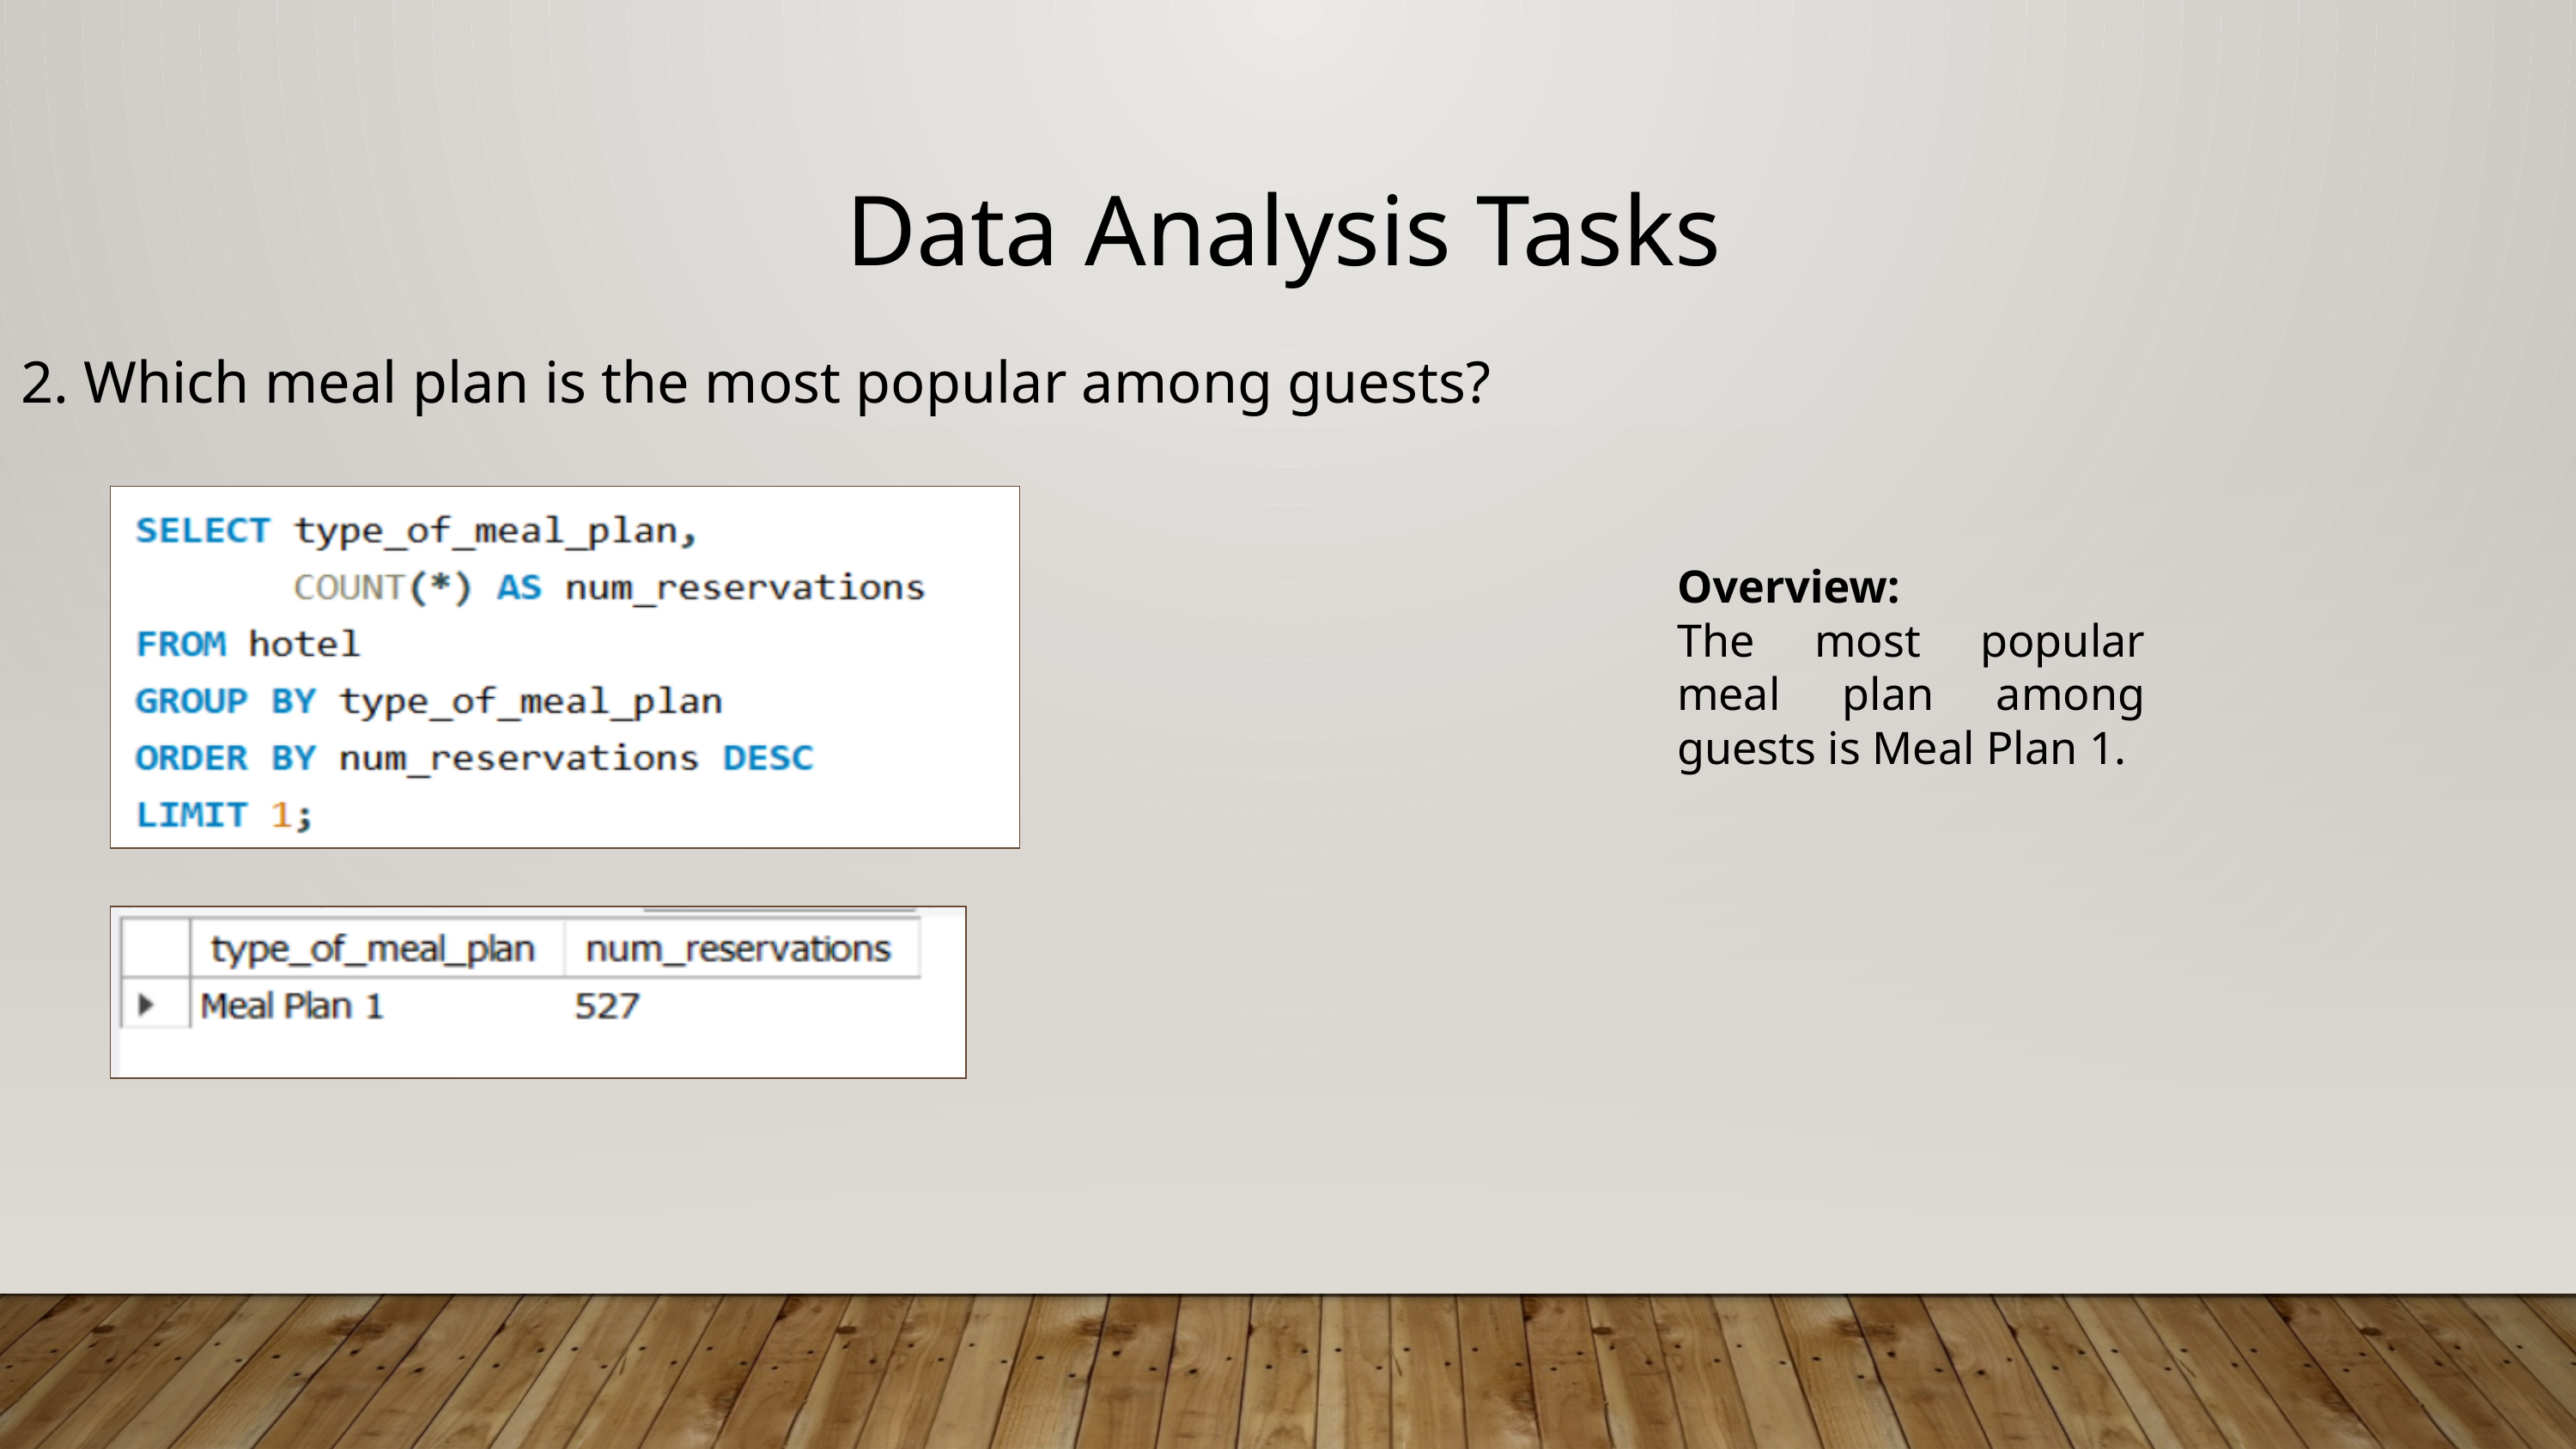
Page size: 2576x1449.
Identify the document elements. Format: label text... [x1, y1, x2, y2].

picture [0, 1294, 2576, 1449]
text_box 2. Which meal plan is the most popular among guests? [21, 293, 1911, 415]
text_box [110, 486, 1020, 849]
text_box Data Analysis Tasks [846, 131, 1936, 285]
text_box Overview: The most popular meal plan among guests is Meal Plan 1. [1664, 552, 2159, 780]
text_box [110, 906, 966, 1079]
